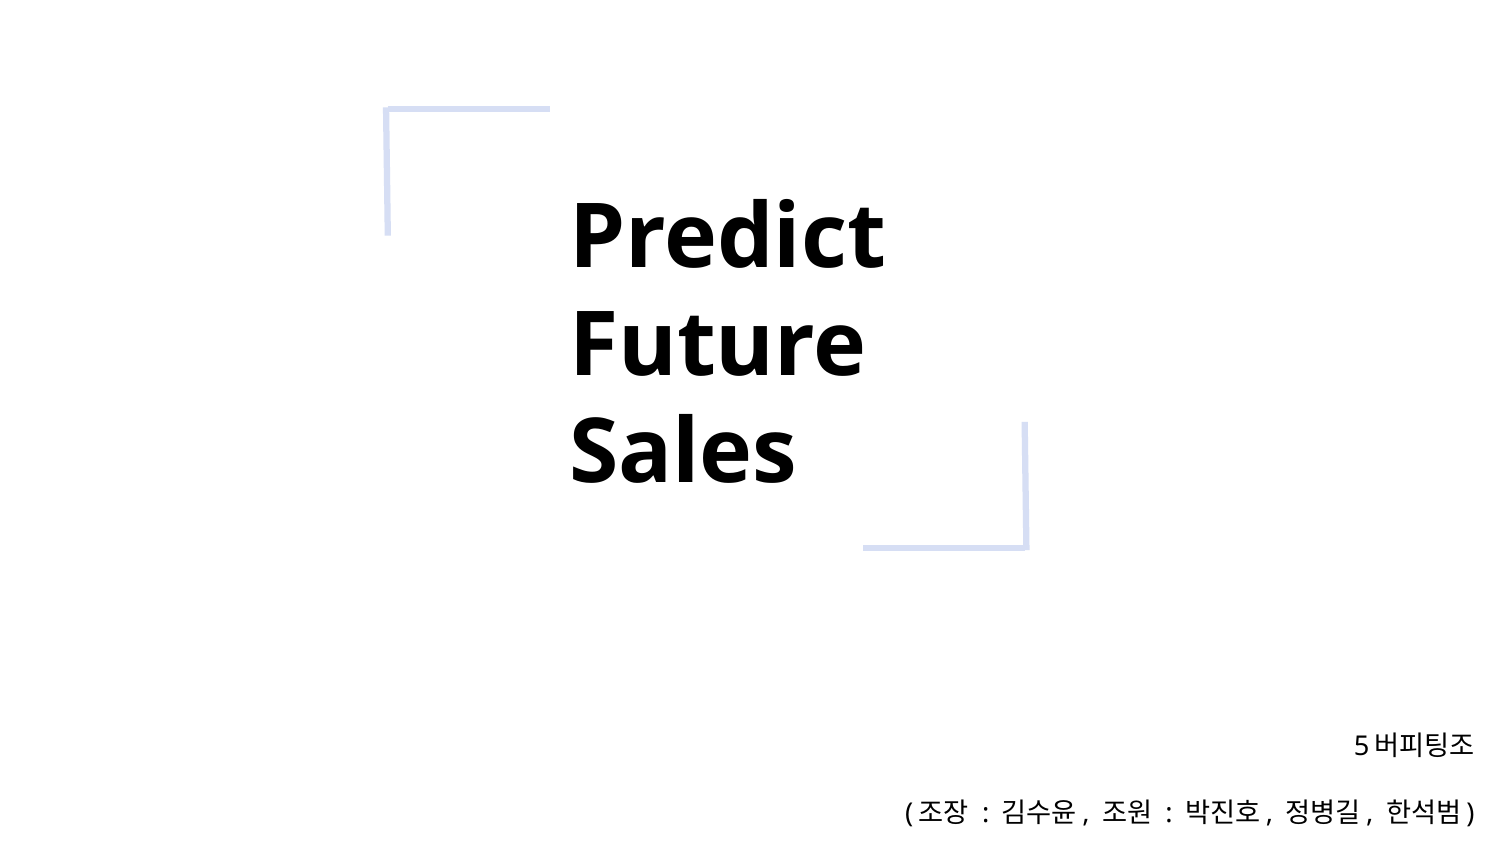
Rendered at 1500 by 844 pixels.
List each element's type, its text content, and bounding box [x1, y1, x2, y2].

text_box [862, 421, 1027, 551]
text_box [385, 107, 550, 236]
subtitle 5버피팅조 (조장 : 김수윤, 조원 : 박진호, 정병길, 한석범) [48, 700, 1490, 844]
title Predict Future Sales [554, 195, 1056, 516]
